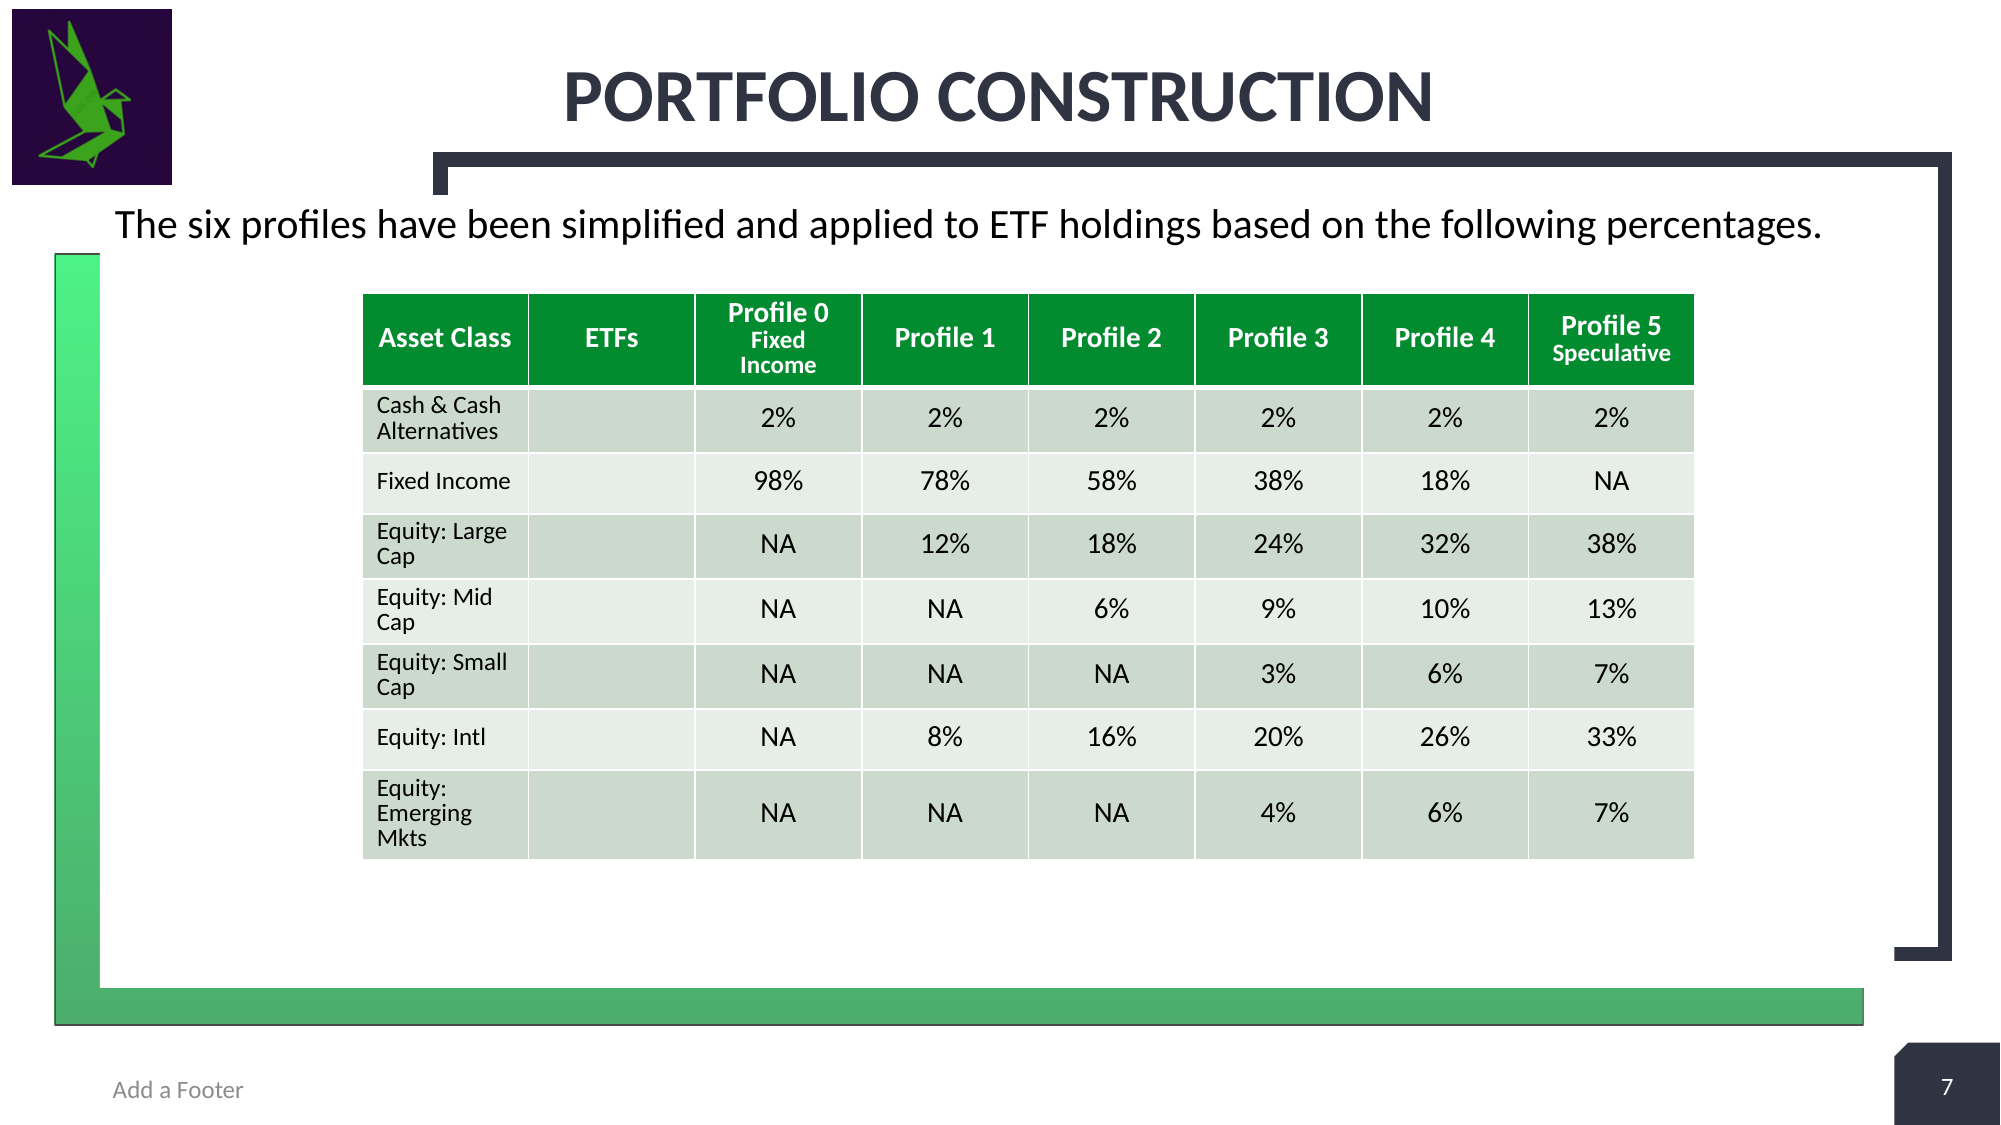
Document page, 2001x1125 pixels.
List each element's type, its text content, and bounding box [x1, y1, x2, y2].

table_header ETFs [529, 294, 694, 385]
table_cell 10% [1363, 580, 1528, 643]
table_cell 2% [863, 390, 1028, 452]
table_cell [529, 710, 694, 769]
table_cell NA [1029, 771, 1194, 859]
title Portfolio construction [97, 0, 1903, 196]
table_cell 16% [1029, 710, 1194, 769]
table_cell Equity: Large Cap [363, 515, 528, 578]
table_cell 6% [1029, 580, 1194, 643]
table_cell 20% [1196, 710, 1361, 769]
table_cell [529, 515, 694, 578]
table_cell [529, 454, 694, 513]
table_cell 6% [1363, 645, 1528, 708]
table_cell 24% [1196, 515, 1361, 578]
table_cell [529, 771, 694, 859]
table_cell 58% [1029, 454, 1194, 513]
table_cell 26% [1363, 710, 1528, 769]
table_cell 2% [1363, 390, 1528, 452]
table_cell NA [696, 515, 861, 578]
table_cell 2% [696, 390, 861, 452]
picture [12, 9, 172, 185]
table_cell Equity: Intl [363, 710, 528, 769]
table_header Profile 4 [1363, 294, 1528, 385]
table_cell Equity: Small Cap [363, 645, 528, 708]
table_cell 98% [696, 454, 861, 513]
table_cell [529, 580, 694, 643]
table_cell 38% [1529, 515, 1694, 578]
table_cell 33% [1529, 710, 1694, 769]
table_cell NA [696, 645, 861, 708]
table_cell 4% [1196, 771, 1361, 859]
table_cell 38% [1196, 454, 1361, 513]
table_cell [529, 645, 694, 708]
table_cell Equity: Emerging Mkts [363, 771, 528, 859]
table_header Profile 2 [1029, 294, 1194, 385]
list The six profiles have been simplified and applied to ETF holdings based on the following percentages. [99, 195, 1895, 988]
table_cell 7% [1529, 771, 1694, 859]
table_cell NA [1529, 454, 1694, 513]
table_header Profile 5 Speculative [1529, 294, 1694, 385]
table_cell 6% [1363, 771, 1528, 859]
table_cell 9% [1196, 580, 1361, 643]
table_cell Cash & Cash Alternatives [363, 390, 528, 452]
table_cell 2% [1529, 390, 1694, 452]
table_cell NA [696, 771, 861, 859]
table_cell NA [1029, 645, 1194, 708]
table_cell 3% [1196, 645, 1361, 708]
table_cell NA [863, 771, 1028, 859]
table_cell 78% [863, 454, 1028, 513]
table_cell 2% [1196, 390, 1361, 452]
footer Add a Footer [97, 1059, 773, 1119]
table_cell 18% [1029, 515, 1194, 578]
table_cell 7% [1529, 645, 1694, 708]
table_header Profile 1 [863, 294, 1028, 385]
table_cell 2% [1029, 390, 1194, 452]
table_header Profile 0 Fixed Income [696, 294, 861, 385]
table_header Profile 3 [1196, 294, 1361, 385]
table_cell 13% [1529, 580, 1694, 643]
table_header Asset Class [363, 294, 528, 385]
table_cell Fixed Income [363, 454, 528, 513]
slide_number 7 [1894, 1052, 2000, 1119]
table_cell NA [863, 645, 1028, 708]
table_cell NA [863, 580, 1028, 643]
table_cell 18% [1363, 454, 1528, 513]
table_cell NA [696, 580, 861, 643]
table_cell 8% [863, 710, 1028, 769]
table_cell 12% [863, 515, 1028, 578]
table_cell [529, 390, 694, 452]
table_cell Equity: Mid Cap [363, 580, 528, 643]
table_cell NA [696, 710, 861, 769]
table_cell 32% [1363, 515, 1528, 578]
